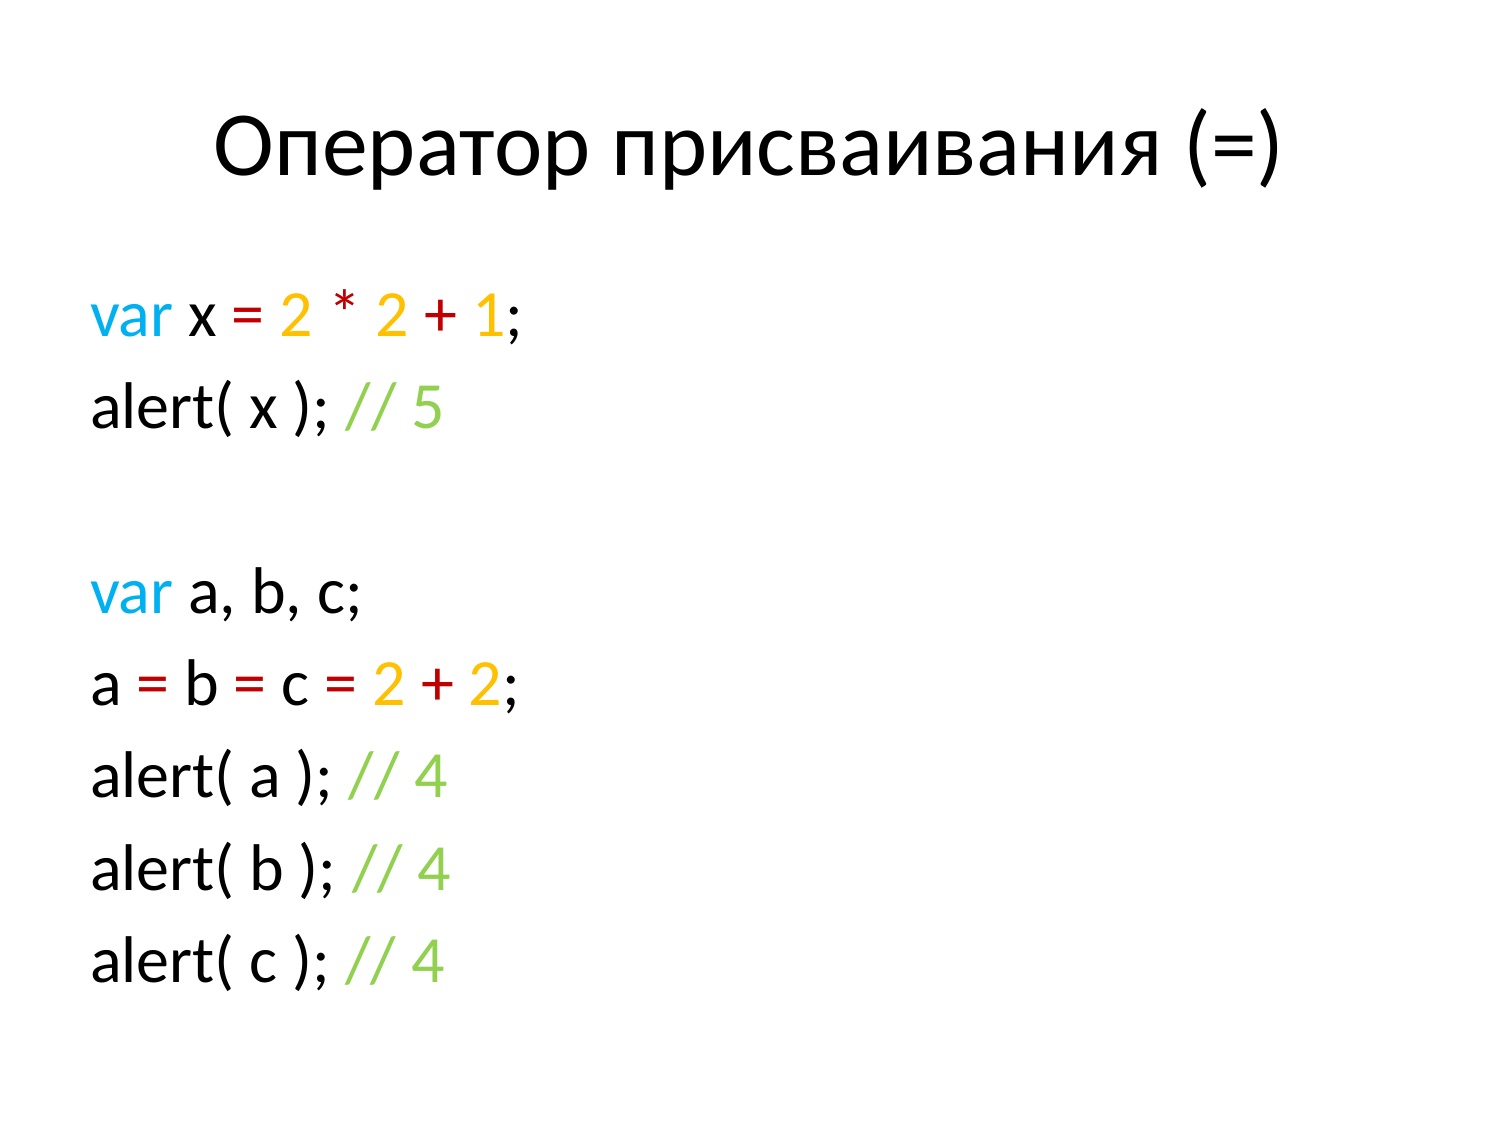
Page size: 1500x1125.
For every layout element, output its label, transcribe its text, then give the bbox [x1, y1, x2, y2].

title Оператор присваивания (=) [75, 45, 1425, 233]
list var x = 2 * 2 + 1; alert( x ); // 5 var a, b, c; a = b = c = 2 + 2; alert( a ); // 4 alert( b ); // 4 alert( c ); // 4 [75, 262, 1425, 1005]
